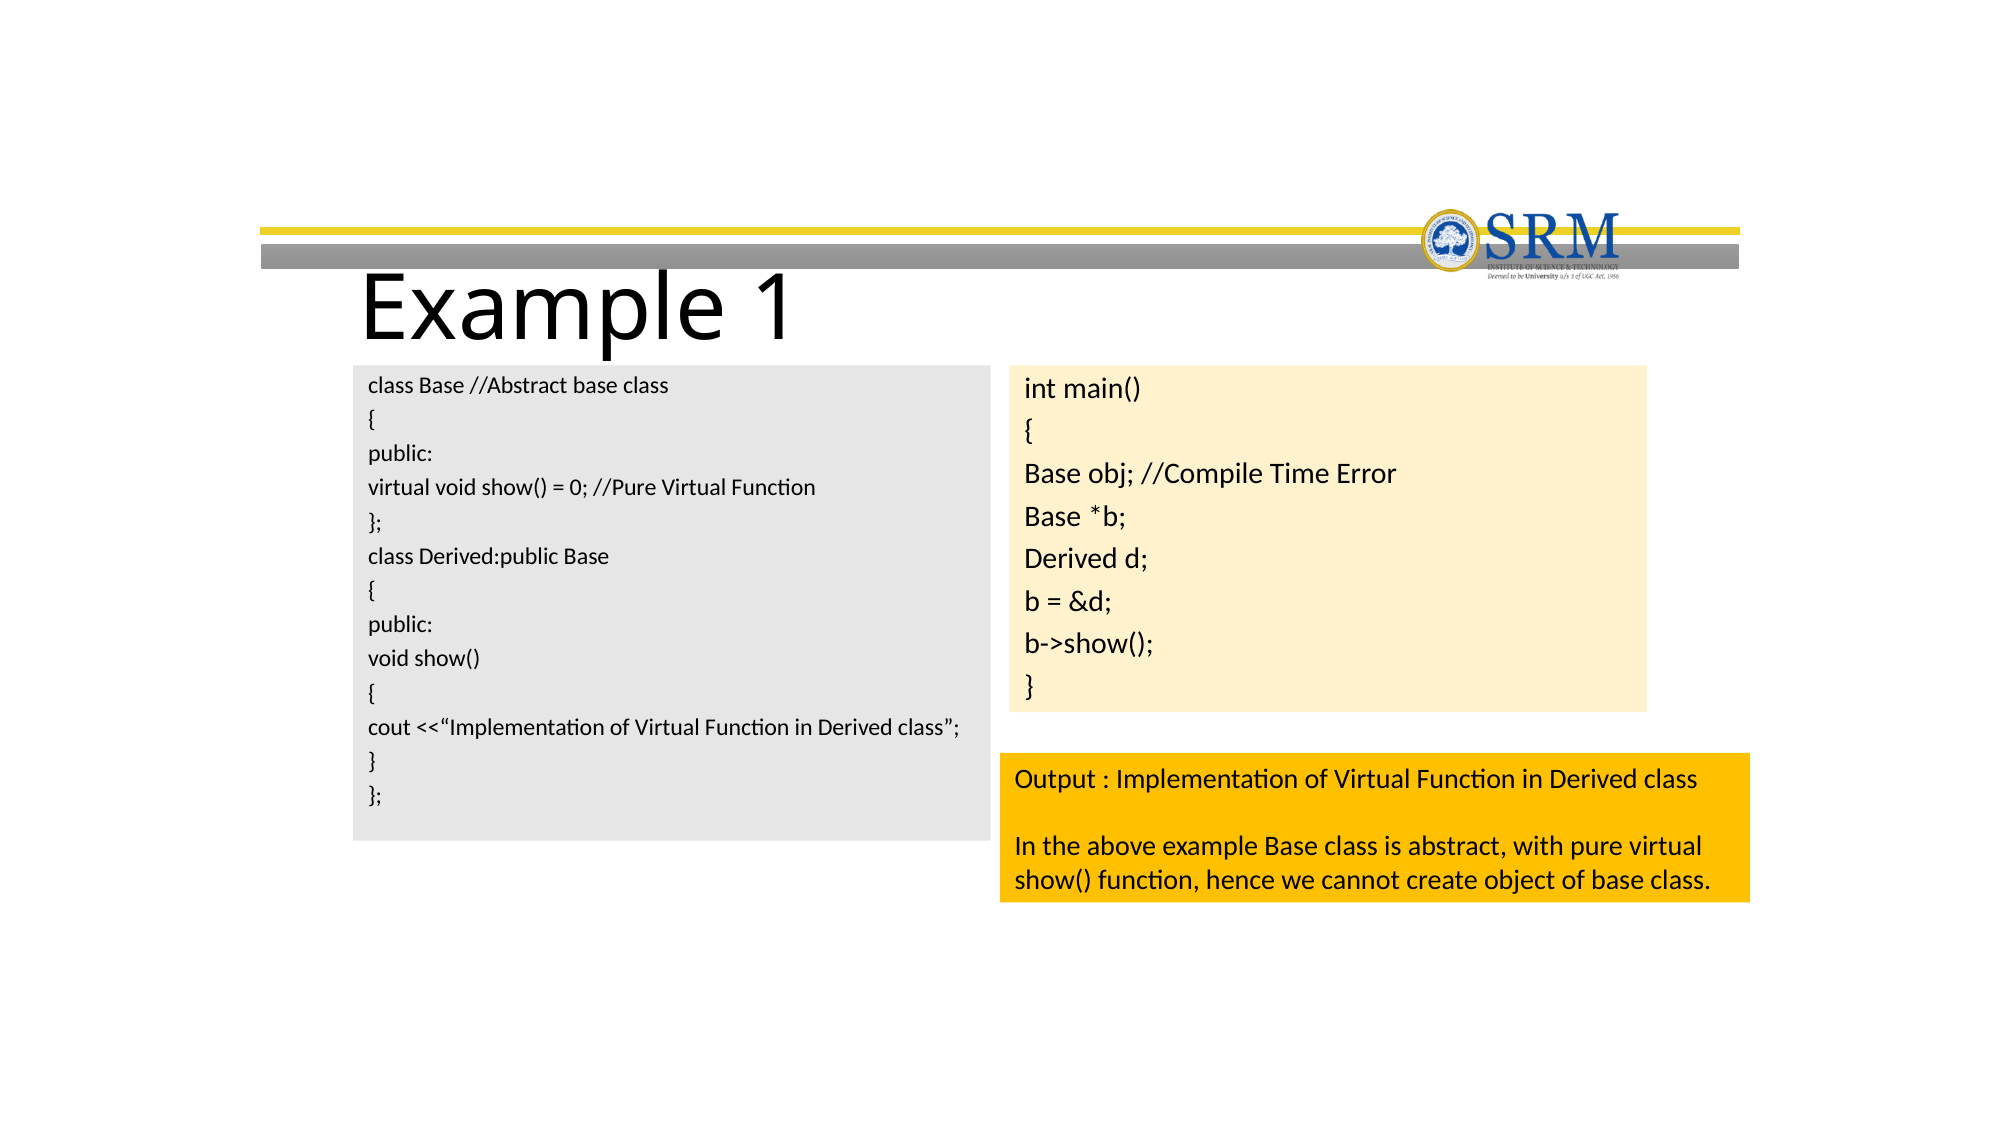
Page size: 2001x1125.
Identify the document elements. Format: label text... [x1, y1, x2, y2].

list int main() { Base obj; //Compile Time Error Base *b; Derived d; b = &d; b->show(); } [1009, 365, 1647, 713]
list class Base //Abstract base class { public: virtual void show() = 0; //Pure Virtual Function }; class Derived:public Base { public: void show() { cout <<“Implementation of Virtual Function in Derived class”; } }; [353, 365, 991, 841]
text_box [261, 209, 1739, 280]
title Example 1 [343, 280, 1638, 392]
text_box Output : Implementation of Virtual Function in Derived class In the above example Base class is abstract, with pure virtual show() function, hence we cannot create object of base class. [999, 752, 1750, 903]
